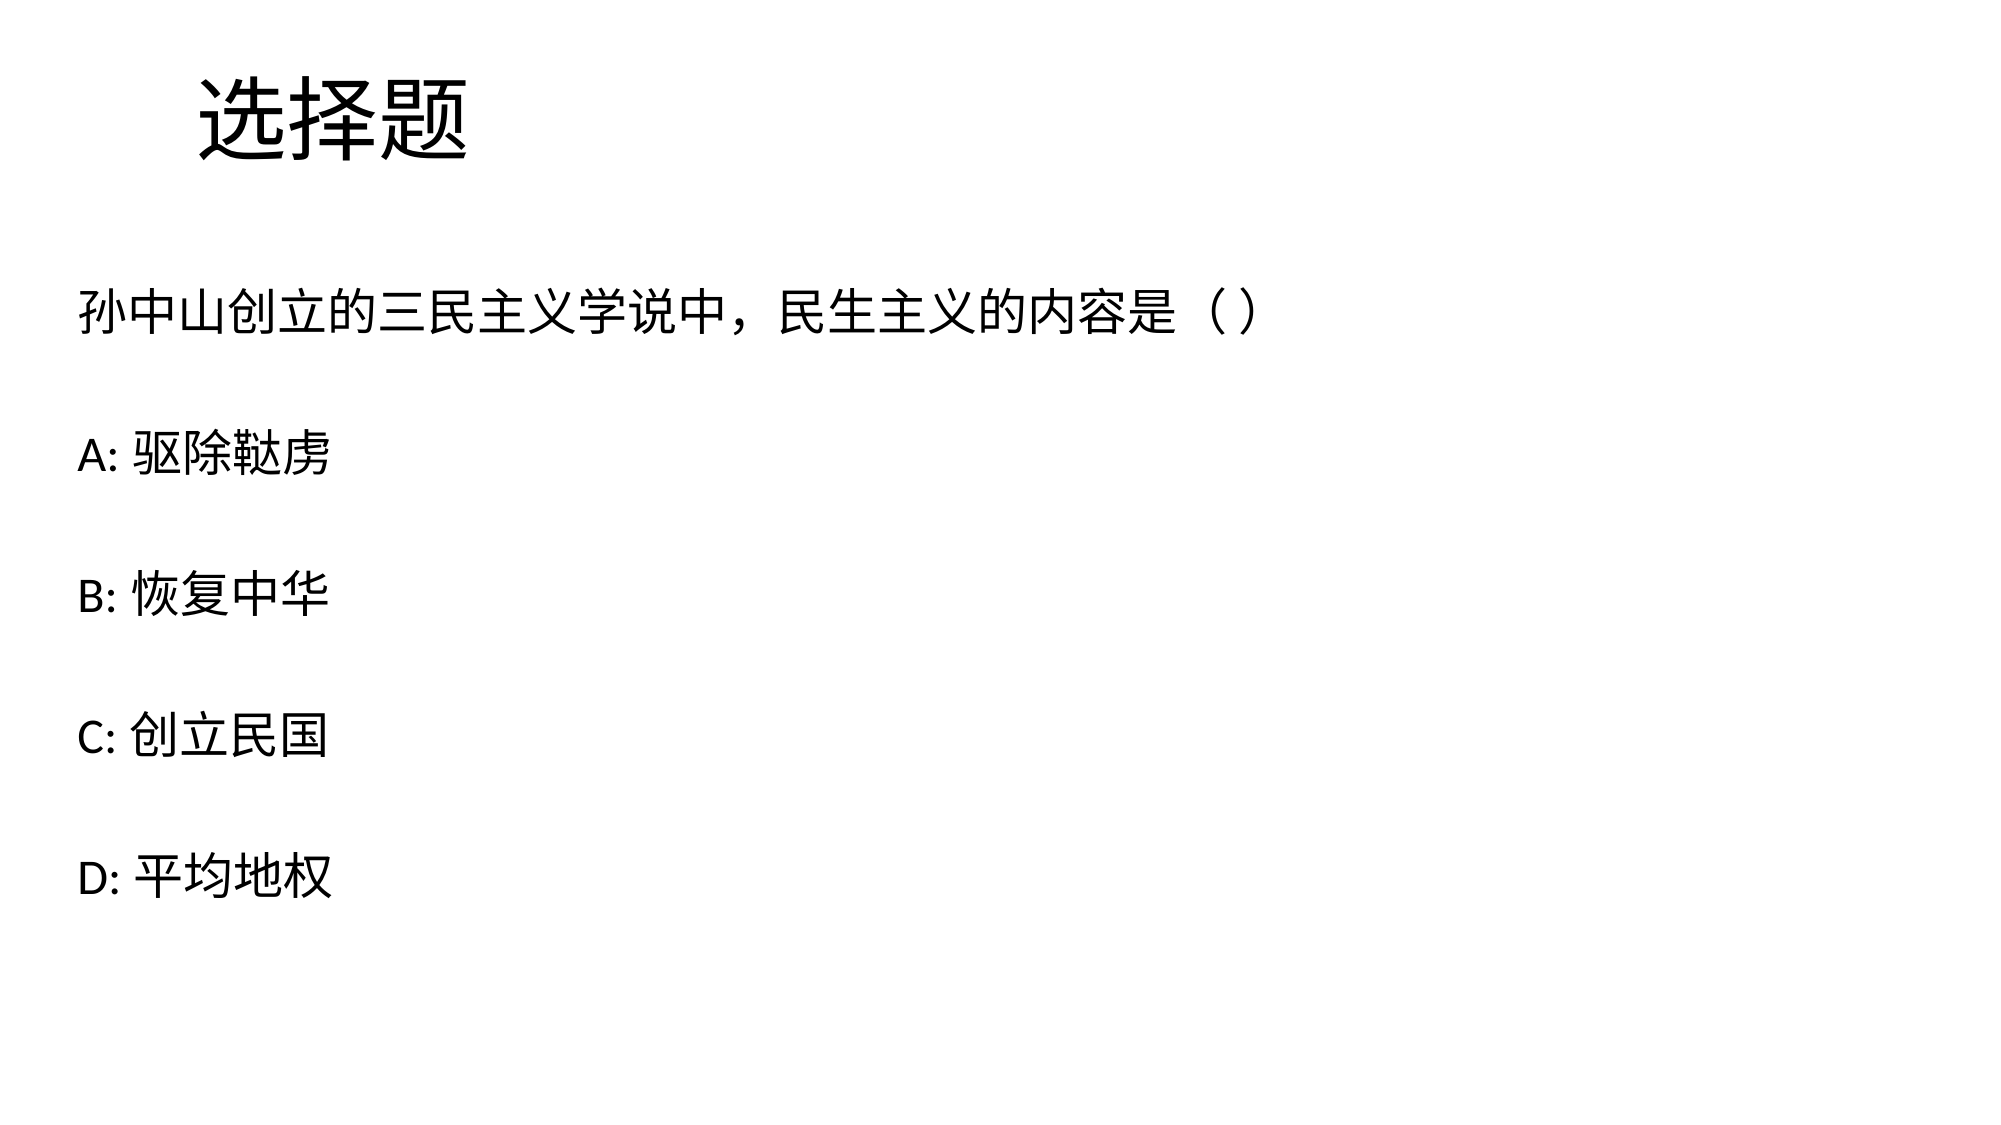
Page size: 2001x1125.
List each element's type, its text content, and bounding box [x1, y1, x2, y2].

list 孙中山创立的三民主义学说中，民生主义的内容是（ ） A:驱除鞑虏 B:恢复中华 C:创立民国 D:平均地权 [62, 213, 2000, 1061]
title 选择题 [137, 14, 1863, 213]
